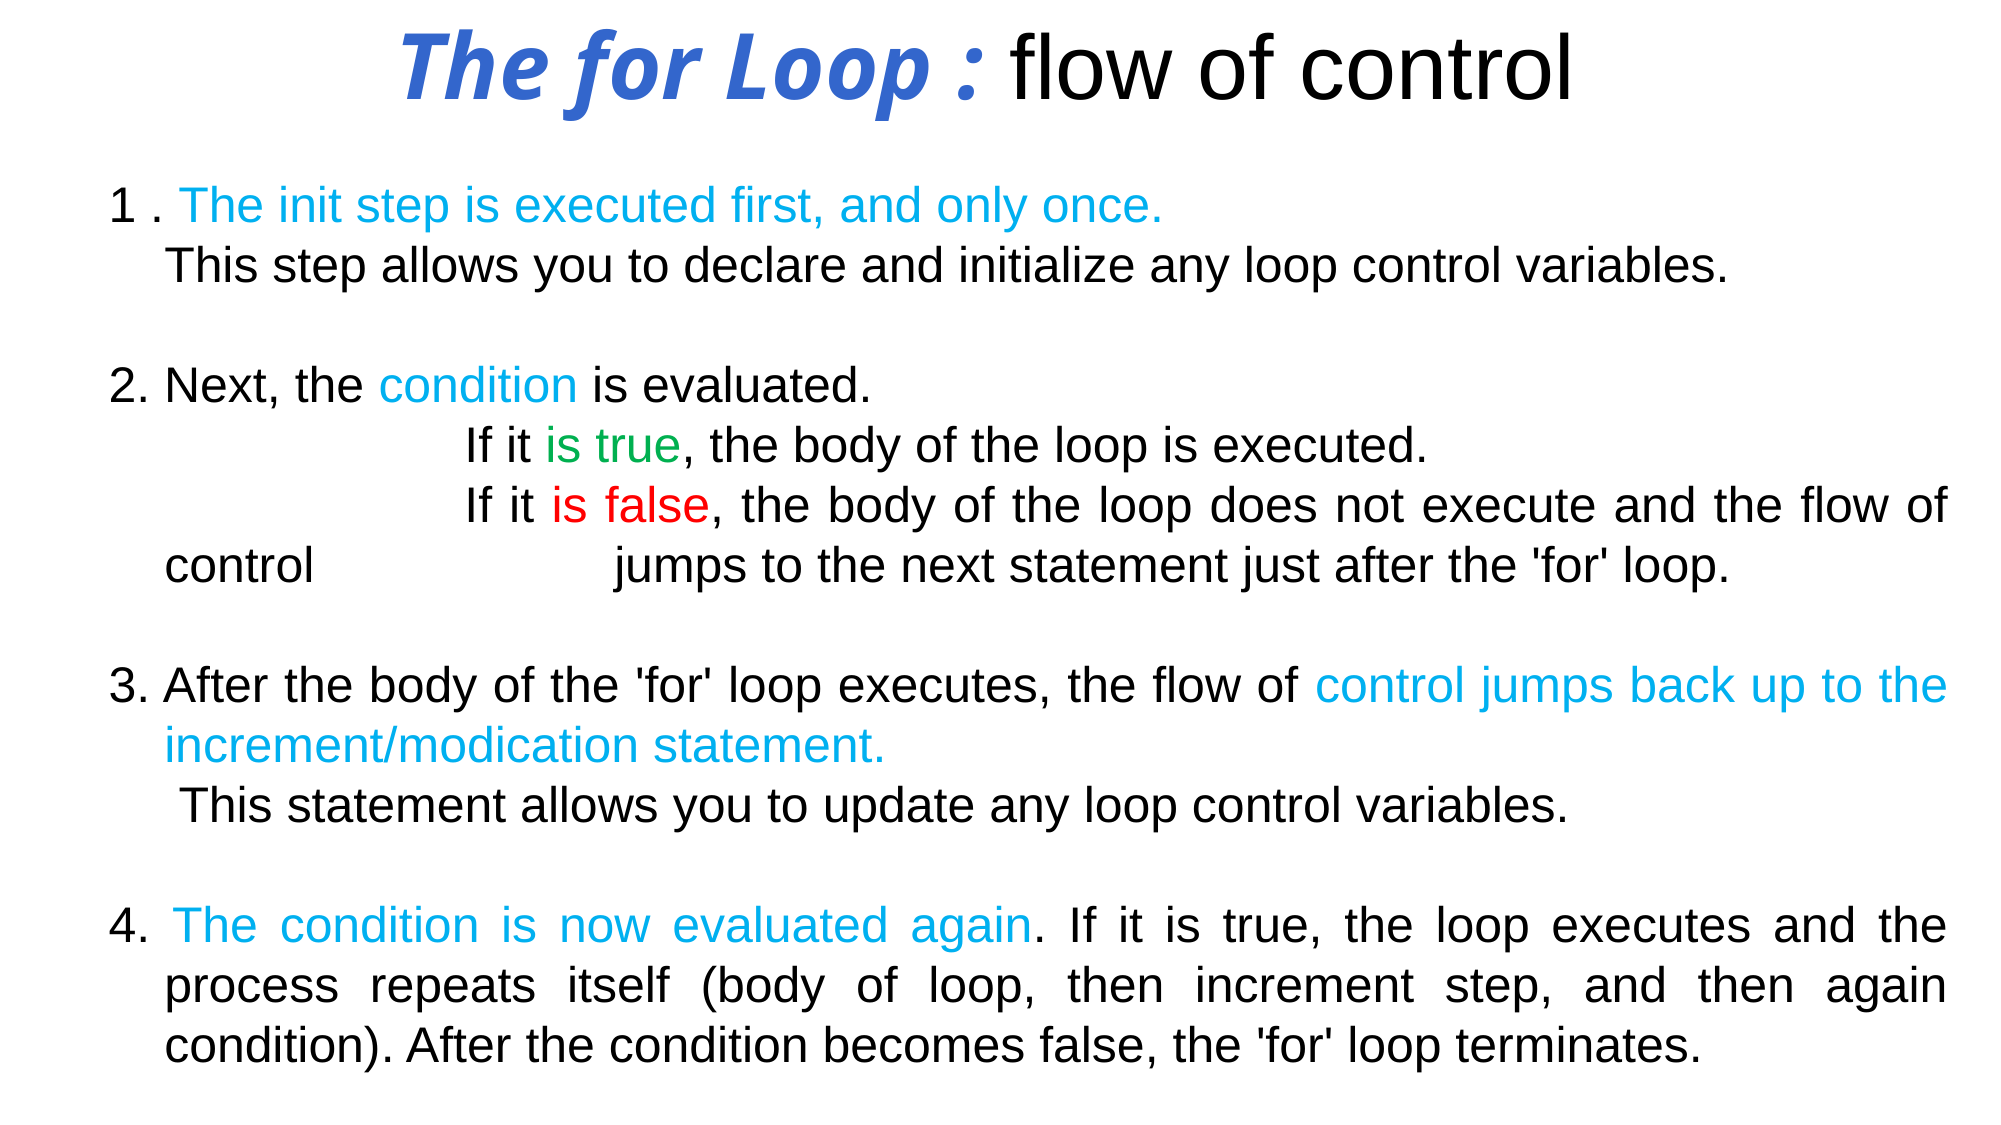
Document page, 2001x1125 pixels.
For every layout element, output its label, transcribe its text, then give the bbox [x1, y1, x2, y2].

text_box The for Loop : flow of control [249, 0, 1745, 125]
text_box 1 . The init step is executed first, and only once. This step allows you to declare and initialize any loop control variables. 2. Next, the condition is evaluated. If it is true, the body of the loop is executed. If it is false, the body of the loop does not execute and the flow of control jumps to the next statement just after the 'for' loop. 3. After the body of the 'for' loop executes, the flow of control jumps back up to the increment/modication statement. This statement allows you to update any loop control variables. 4. The condition is now evaluated again. If it is true, the loop executes and the process repeats itself (body of loop, then increment step, and then again condition). After the condition becomes false, the 'for' loop terminates. [93, 164, 1964, 1125]
